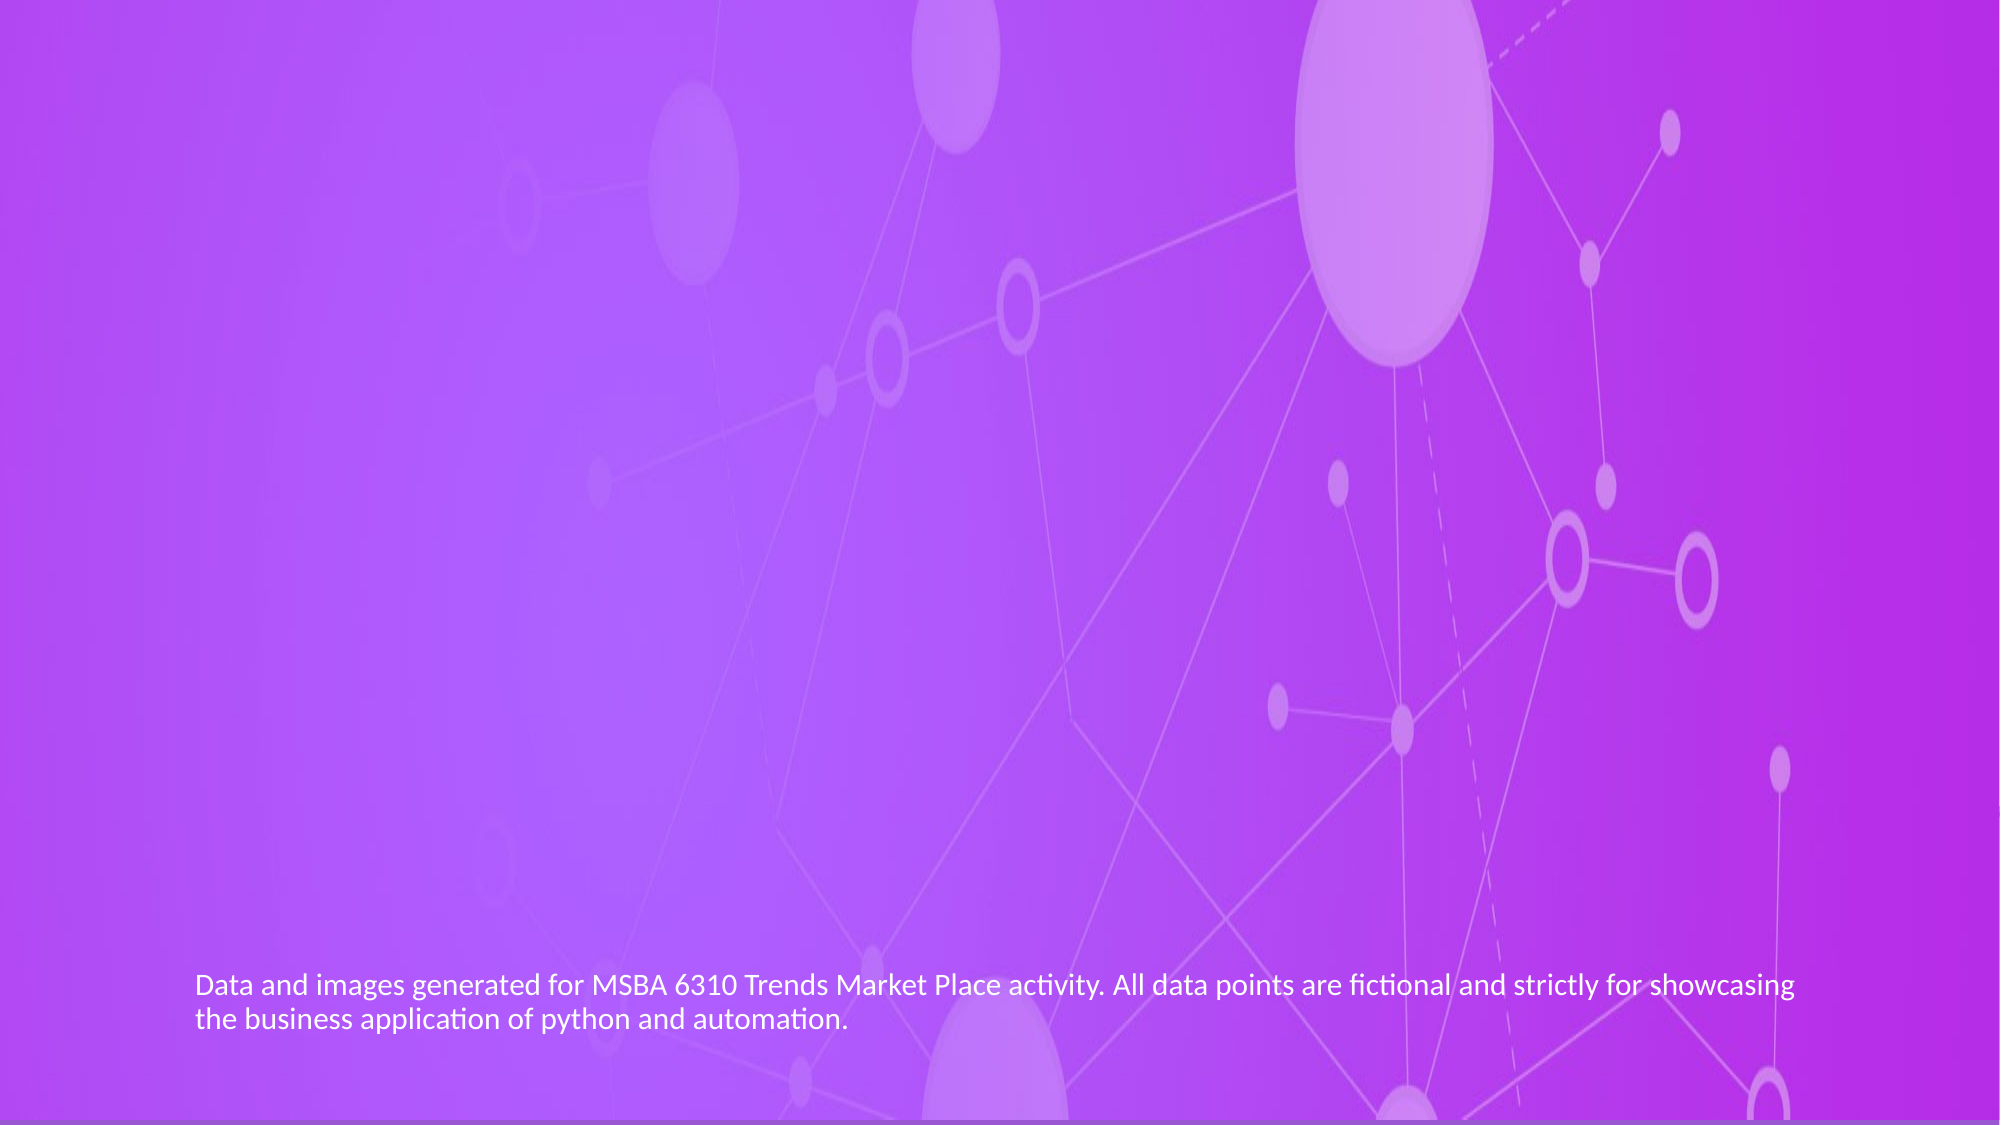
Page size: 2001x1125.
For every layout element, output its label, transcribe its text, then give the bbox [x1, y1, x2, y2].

slide_number 6 [1624, 1059, 1840, 1120]
picture [0, 0, 2000, 1120]
list Data and images generated for MSBA 6310 Trends Market Place activity. All data points are fictional and strictly for showcasing the business application of python and automation. [180, 968, 1839, 1067]
